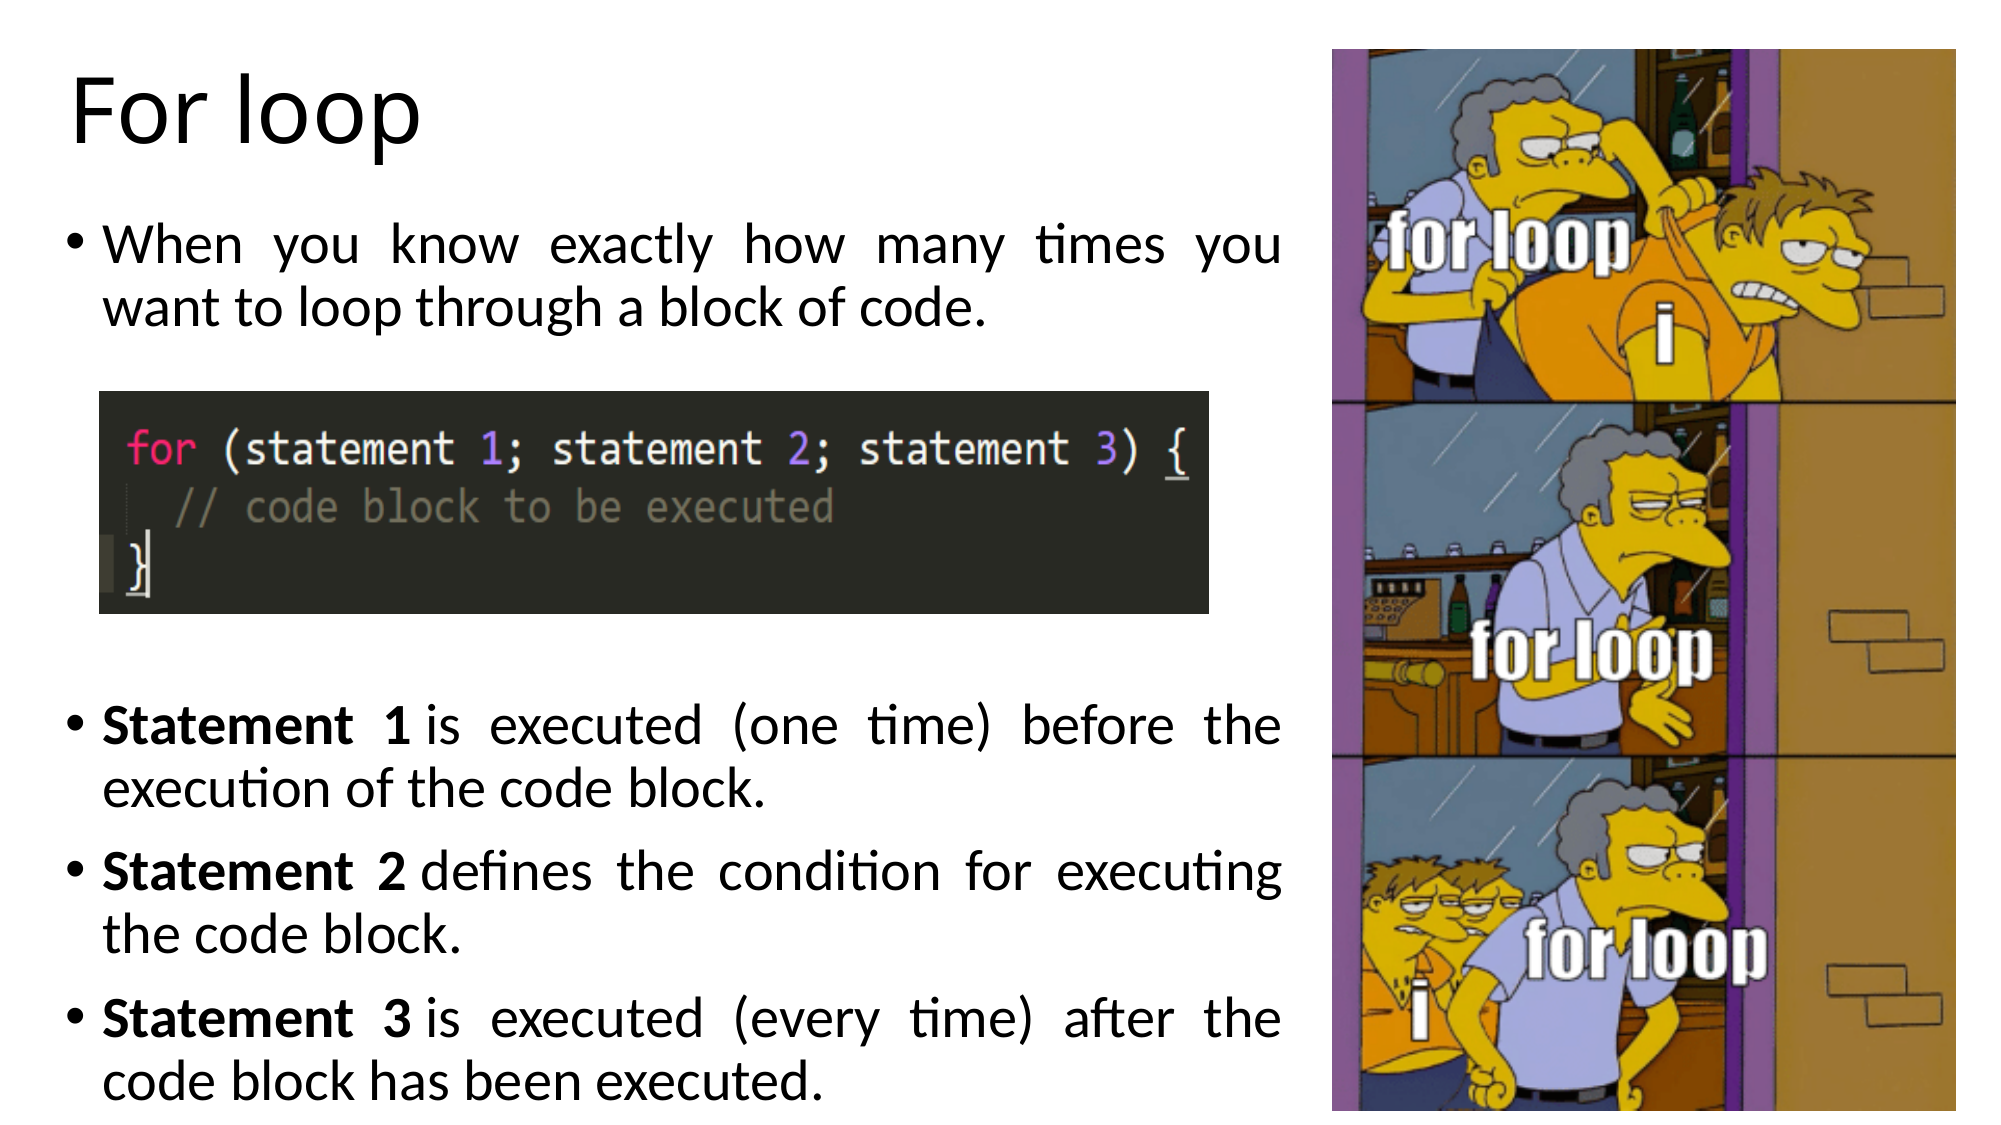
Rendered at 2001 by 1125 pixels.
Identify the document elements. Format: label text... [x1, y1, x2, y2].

picture [99, 391, 1209, 614]
title For loop [53, 5, 1779, 223]
list When you know exactly how many times you want to loop through a block of code. Statement 1 is executed (one time) before the execution of the code block. Statement 2 defines the condition for executing the code block. Statement 3 is executed (every time) after the code block has been executed. [50, 205, 1299, 1125]
picture [1332, 49, 1956, 1111]
